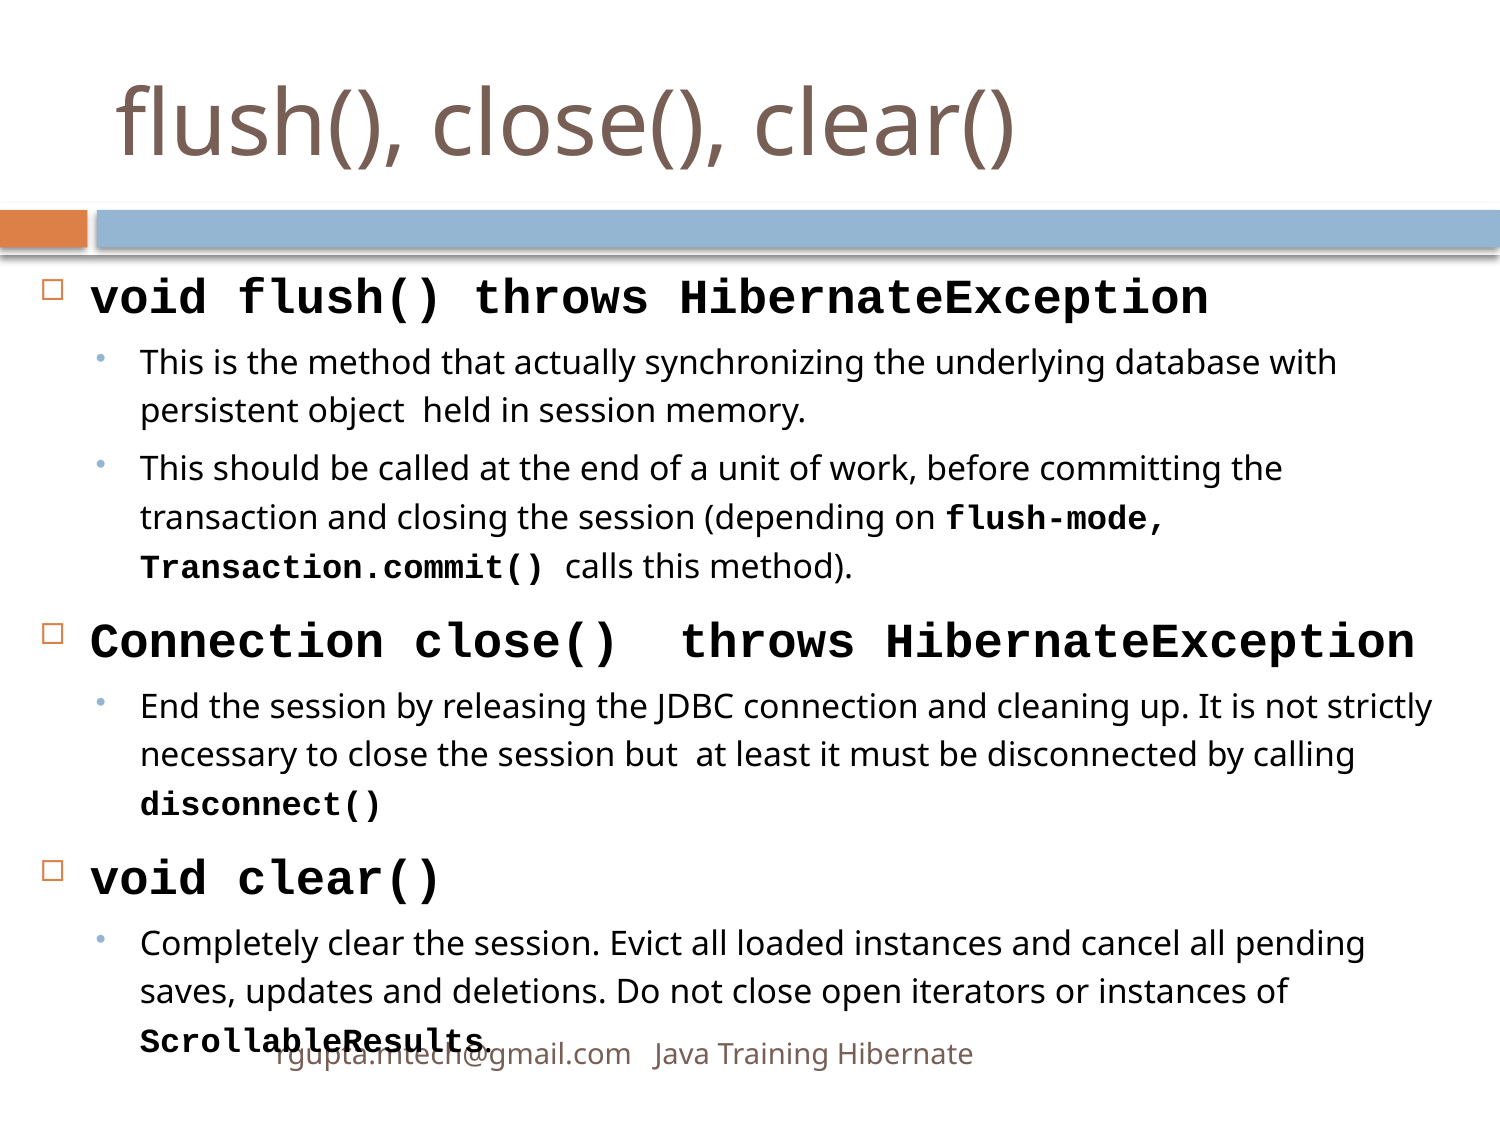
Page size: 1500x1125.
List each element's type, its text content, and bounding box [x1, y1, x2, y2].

title flush(), close(), clear() [100, 37, 1438, 174]
footer rgupta.mtech@gmail.com Java Training Hibernate [99, 1024, 990, 1085]
list void flush() throws HibernateException This is the method that actually synchronizing the underlying database with persistent object held in session memory. This should be called at the end of a unit of work, before committing the transaction and closing the session (depending on flush-mode, Transaction.commit() calls this method). Connection close() throws HibernateException End the session by releasing the JDBC connection and cleaning up. It is not strictly necessary to close the session but at least it must be disconnected by calling disconnect() void clear() Completely clear the session. Evict all loaded instances and cancel all pending saves, updates and deletions. Do not close open iterators or instances of ScrollableResults. [24, 174, 1463, 1088]
